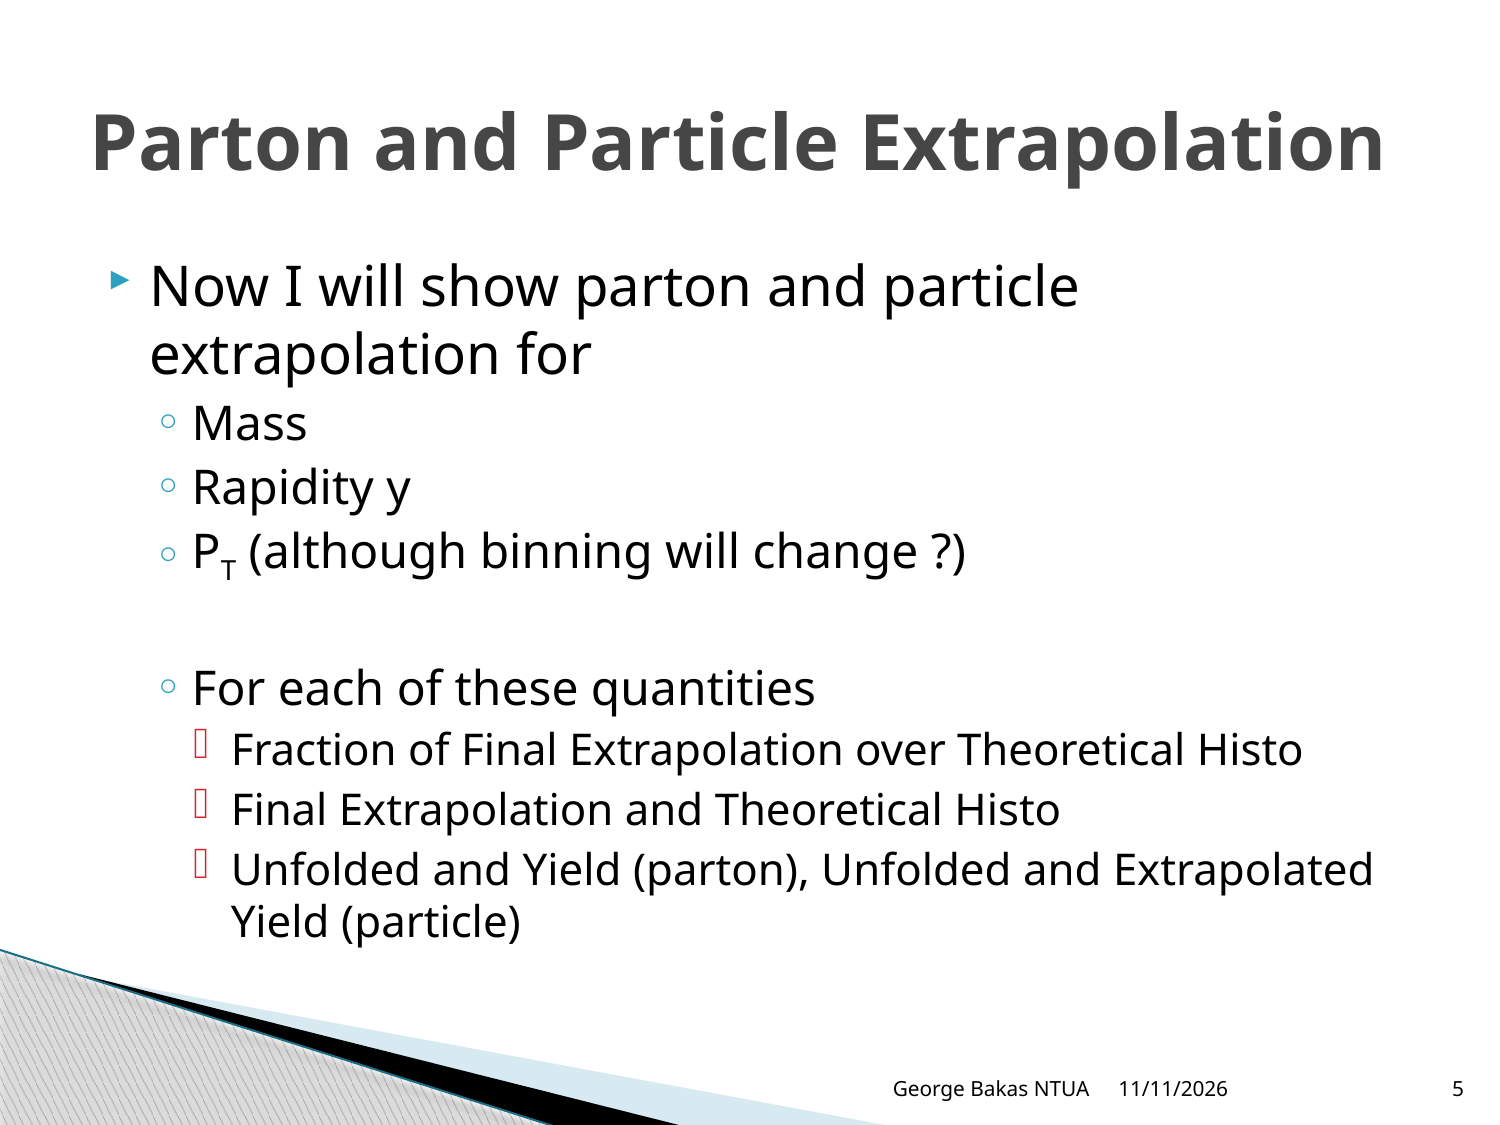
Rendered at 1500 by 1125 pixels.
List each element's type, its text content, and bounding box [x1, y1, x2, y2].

footer George Bakas NTUA [718, 1051, 1105, 1112]
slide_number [1105, 1051, 1418, 1112]
title Parton and Particle Extrapolation [75, 45, 1425, 233]
list Now I will show parton and particle extrapolation for Mass Rapidity y PT (although binning will change ?) For each of these quantities Fraction of Final Extrapolation over Theoretical Histo Final Extrapolation and Theoretical Histo Unfolded and Yield (parton), Unfolded and Extrapolated Yield (particle) [75, 243, 1425, 986]
slide_number 5 [1418, 1051, 1479, 1112]
